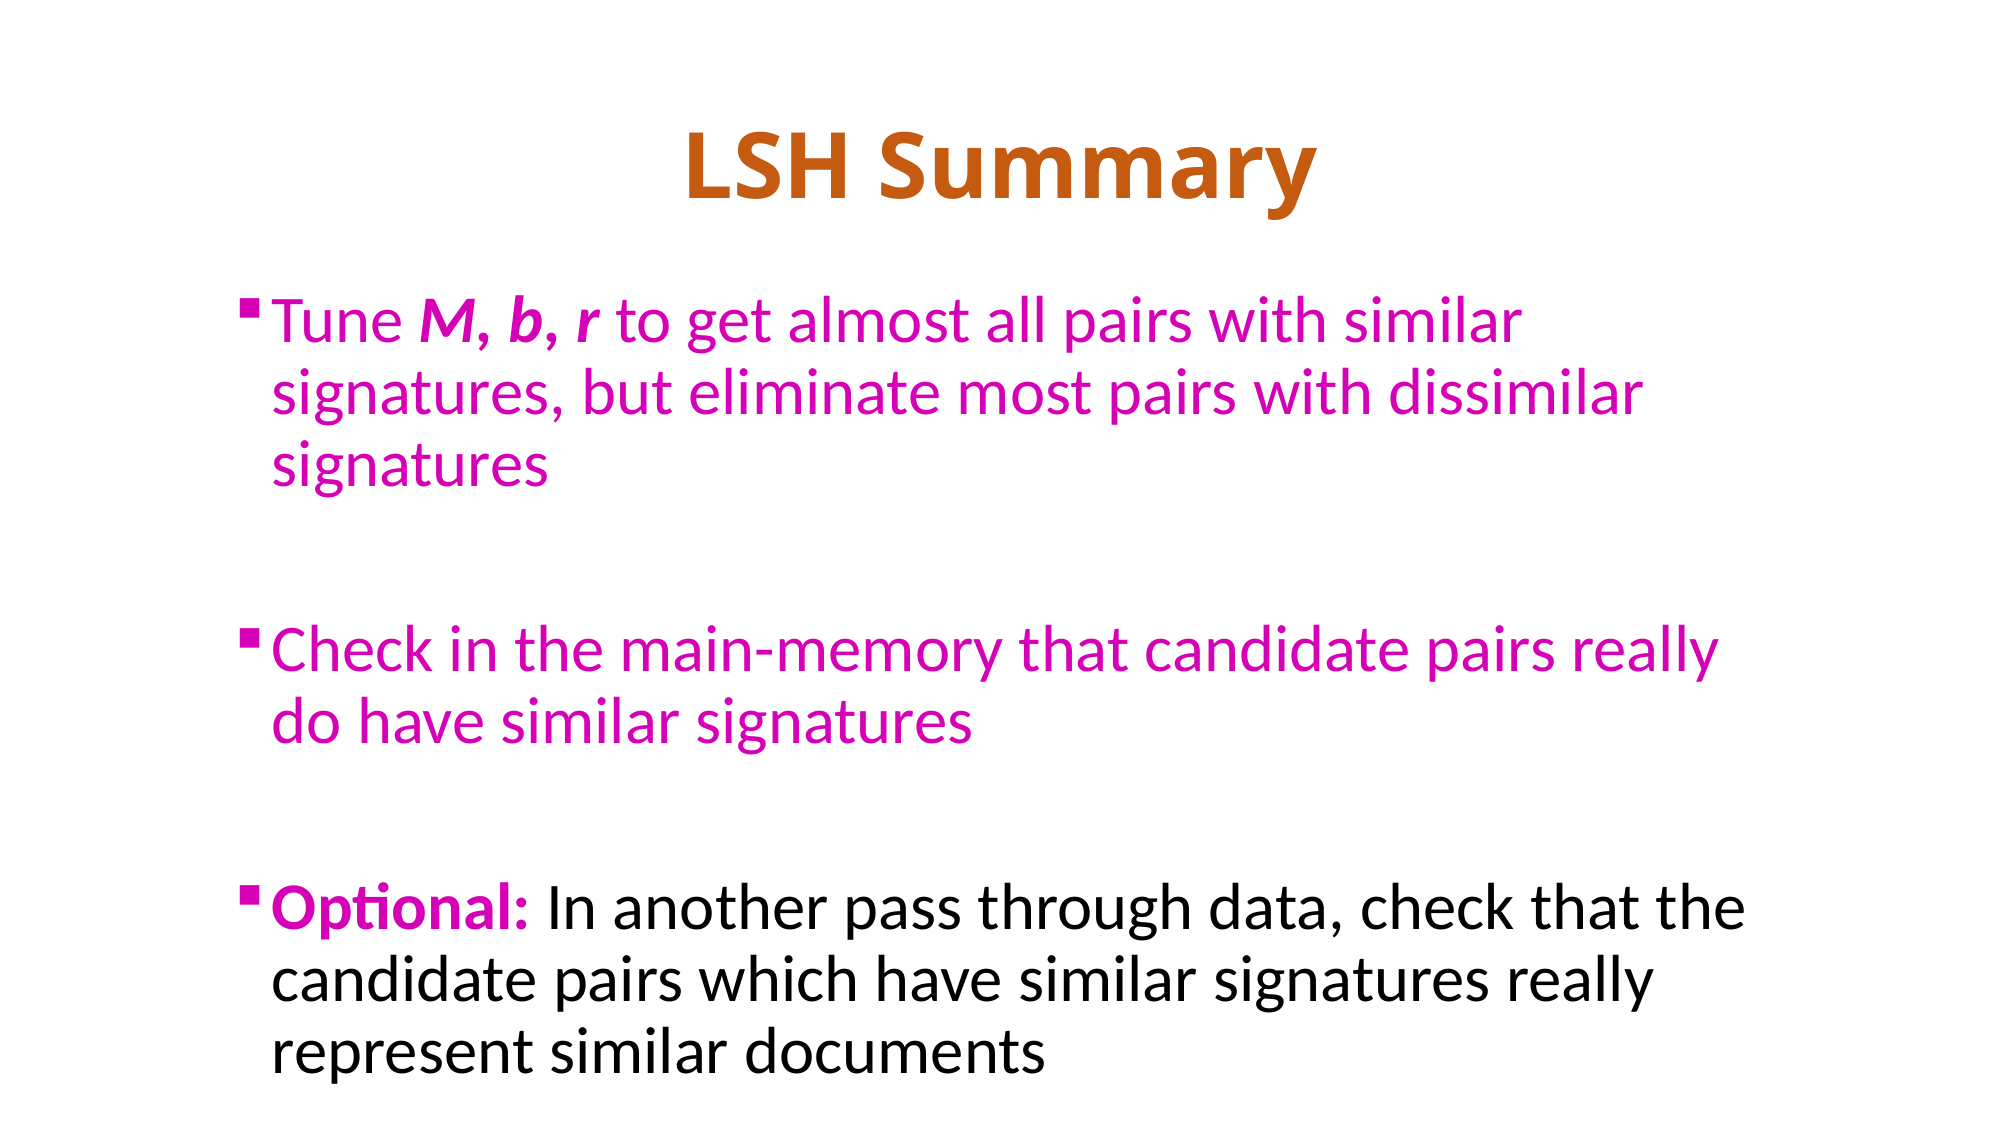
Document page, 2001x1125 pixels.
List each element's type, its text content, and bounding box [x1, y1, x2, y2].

list Tune M, b, r to get almost all pairs with similar signatures, but eliminate most pairs with dissimilar signatures Check in the main-memory that candidate pairs really do have similar signatures Optional: In another pass through data, check that the candidate pairs which have similar signatures really represent similar documents [219, 277, 1781, 1038]
title LSH Summary [137, 59, 1863, 278]
